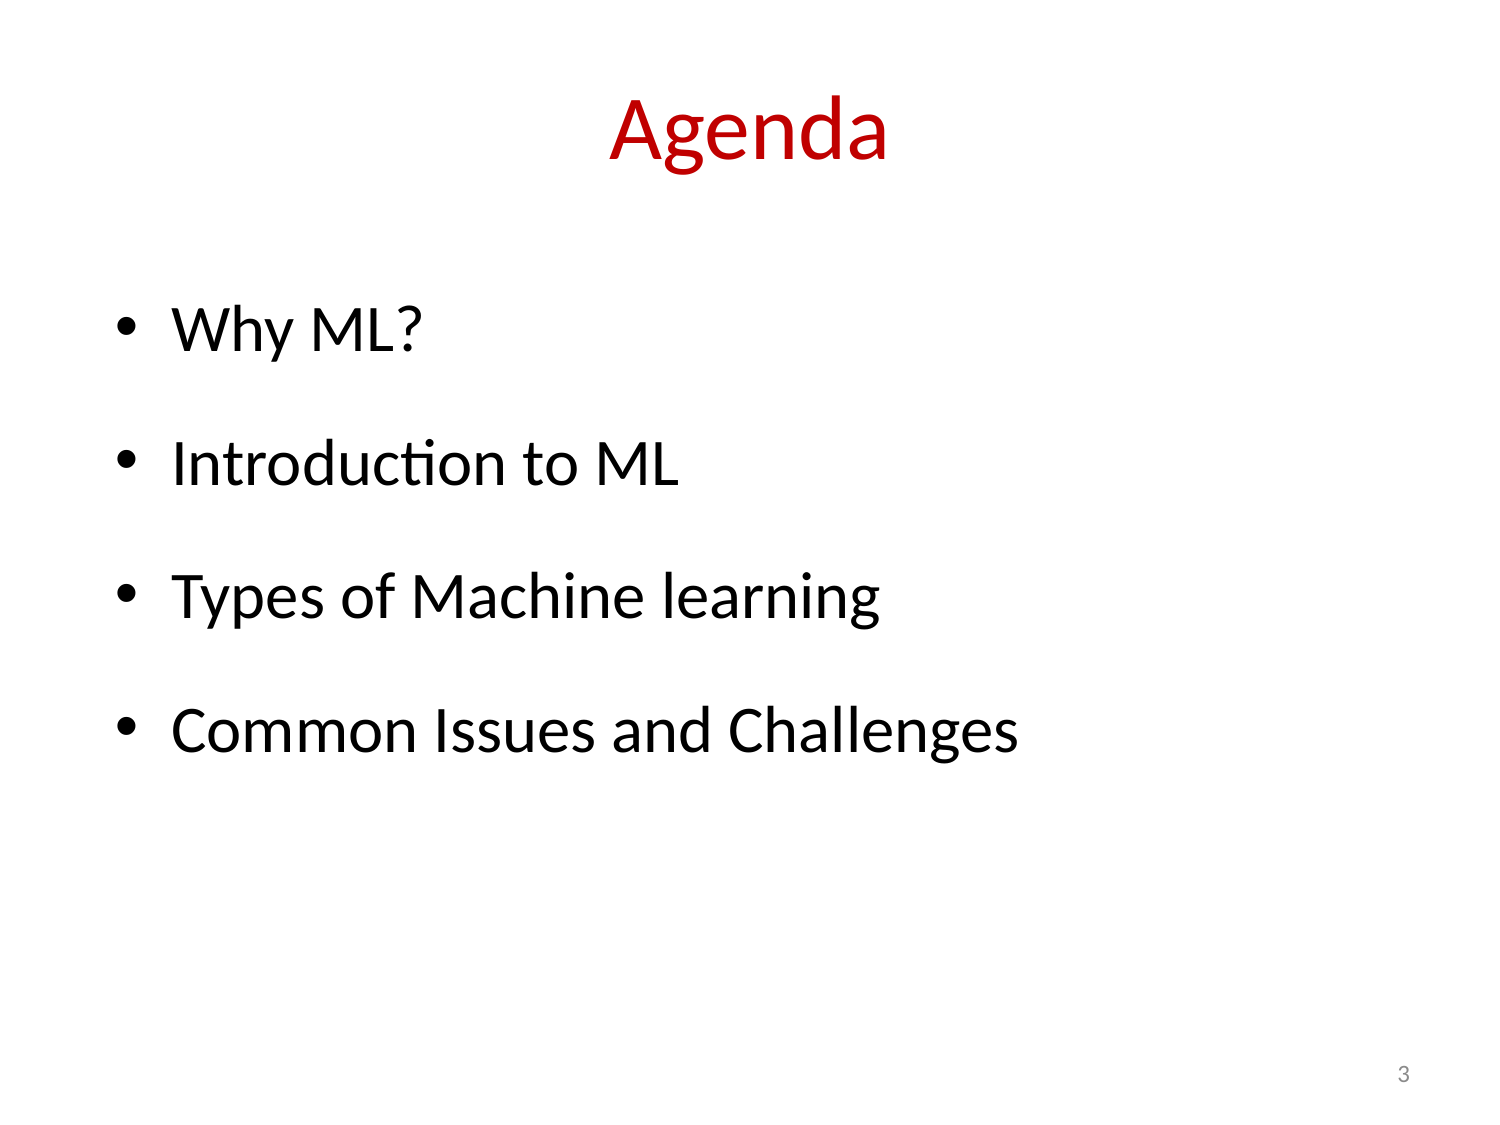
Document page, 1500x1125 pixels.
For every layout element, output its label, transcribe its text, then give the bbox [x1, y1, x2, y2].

list Why ML? Introduction to ML Types of Machine learning Common Issues and Challenges [99, 237, 1275, 1038]
title Agenda [75, 45, 1425, 200]
slide_number 3 [1074, 1042, 1425, 1103]
